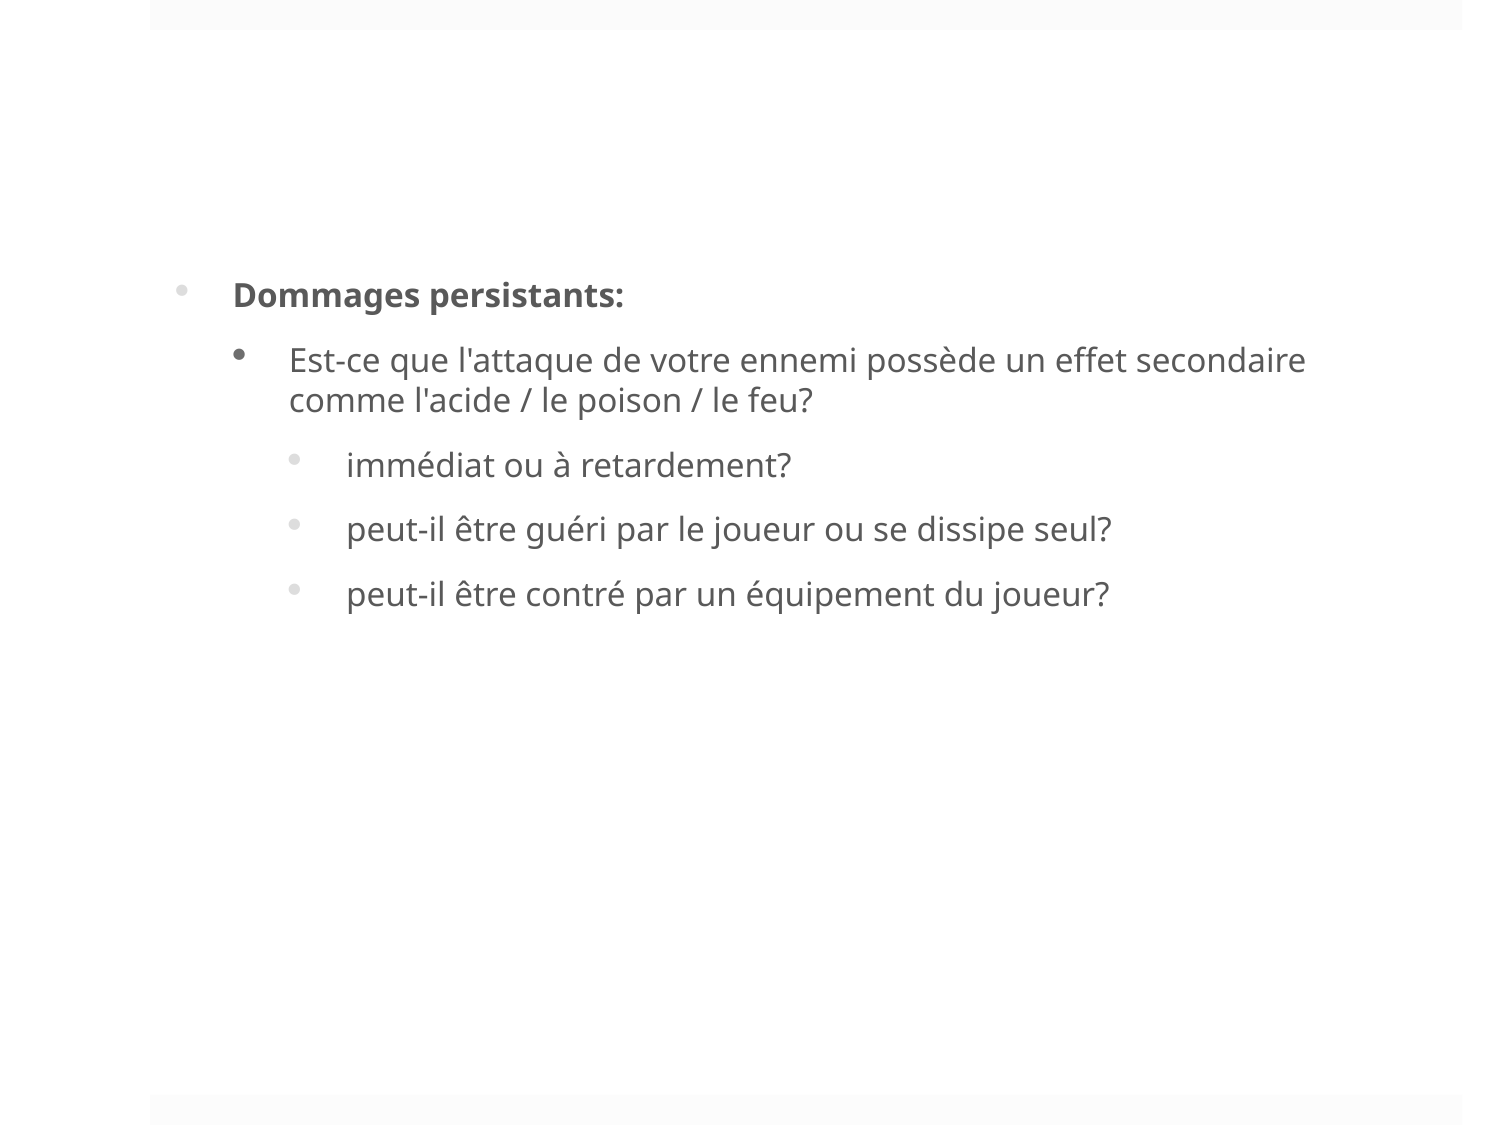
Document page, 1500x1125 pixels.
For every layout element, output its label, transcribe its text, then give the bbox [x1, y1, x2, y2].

list Dommages persistants: Est-ce que l'attaque de votre ennemi possède un effet secondaire comme l'acide / le poison / le feu? immédiat ou à retardement? peut-il être guéri par le joueur ou se dissipe seul? peut-il être contré par un équipement du joueur? [161, 266, 1410, 957]
